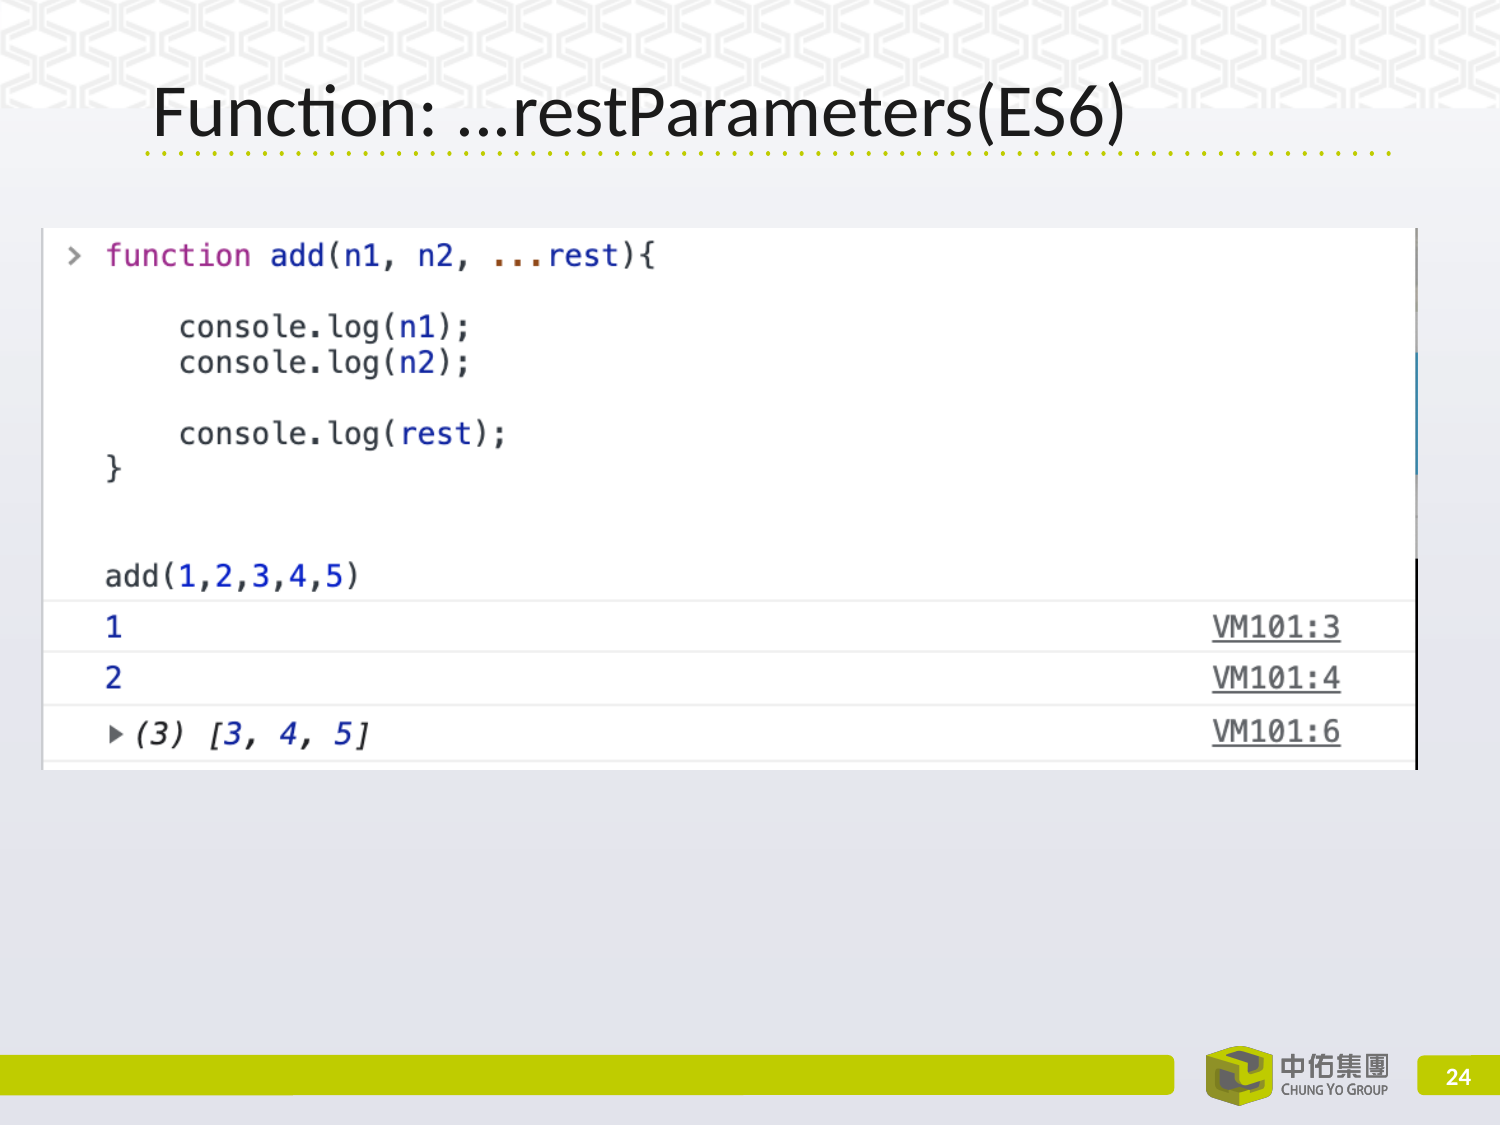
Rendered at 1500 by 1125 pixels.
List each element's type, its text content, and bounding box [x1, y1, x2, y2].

picture [0, 0, 1500, 1125]
title Function: ...restParameters(ES6) [152, 82, 1443, 130]
slide_number ‹#› [1417, 1045, 1500, 1106]
